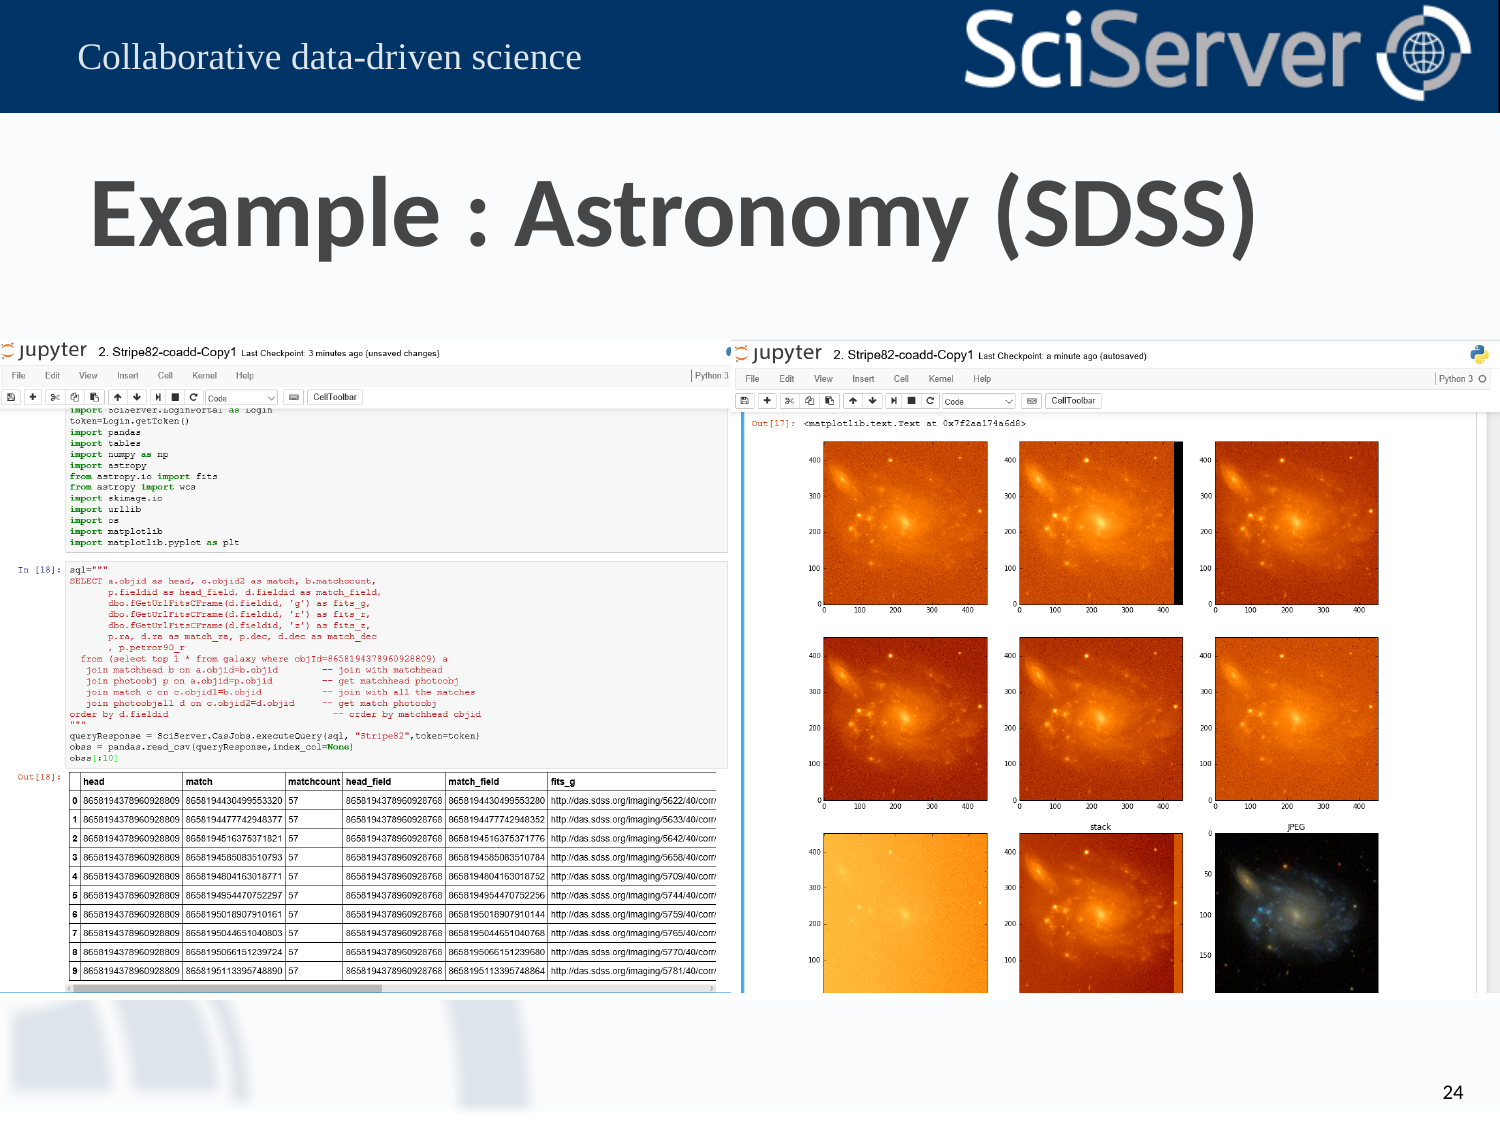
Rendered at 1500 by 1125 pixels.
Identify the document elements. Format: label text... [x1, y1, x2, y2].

title Example : Astronomy (SDSS) [75, 112, 1425, 300]
slide_number 24 [1418, 1051, 1479, 1112]
picture [0, 0, 1500, 113]
picture [0, 339, 1500, 1001]
